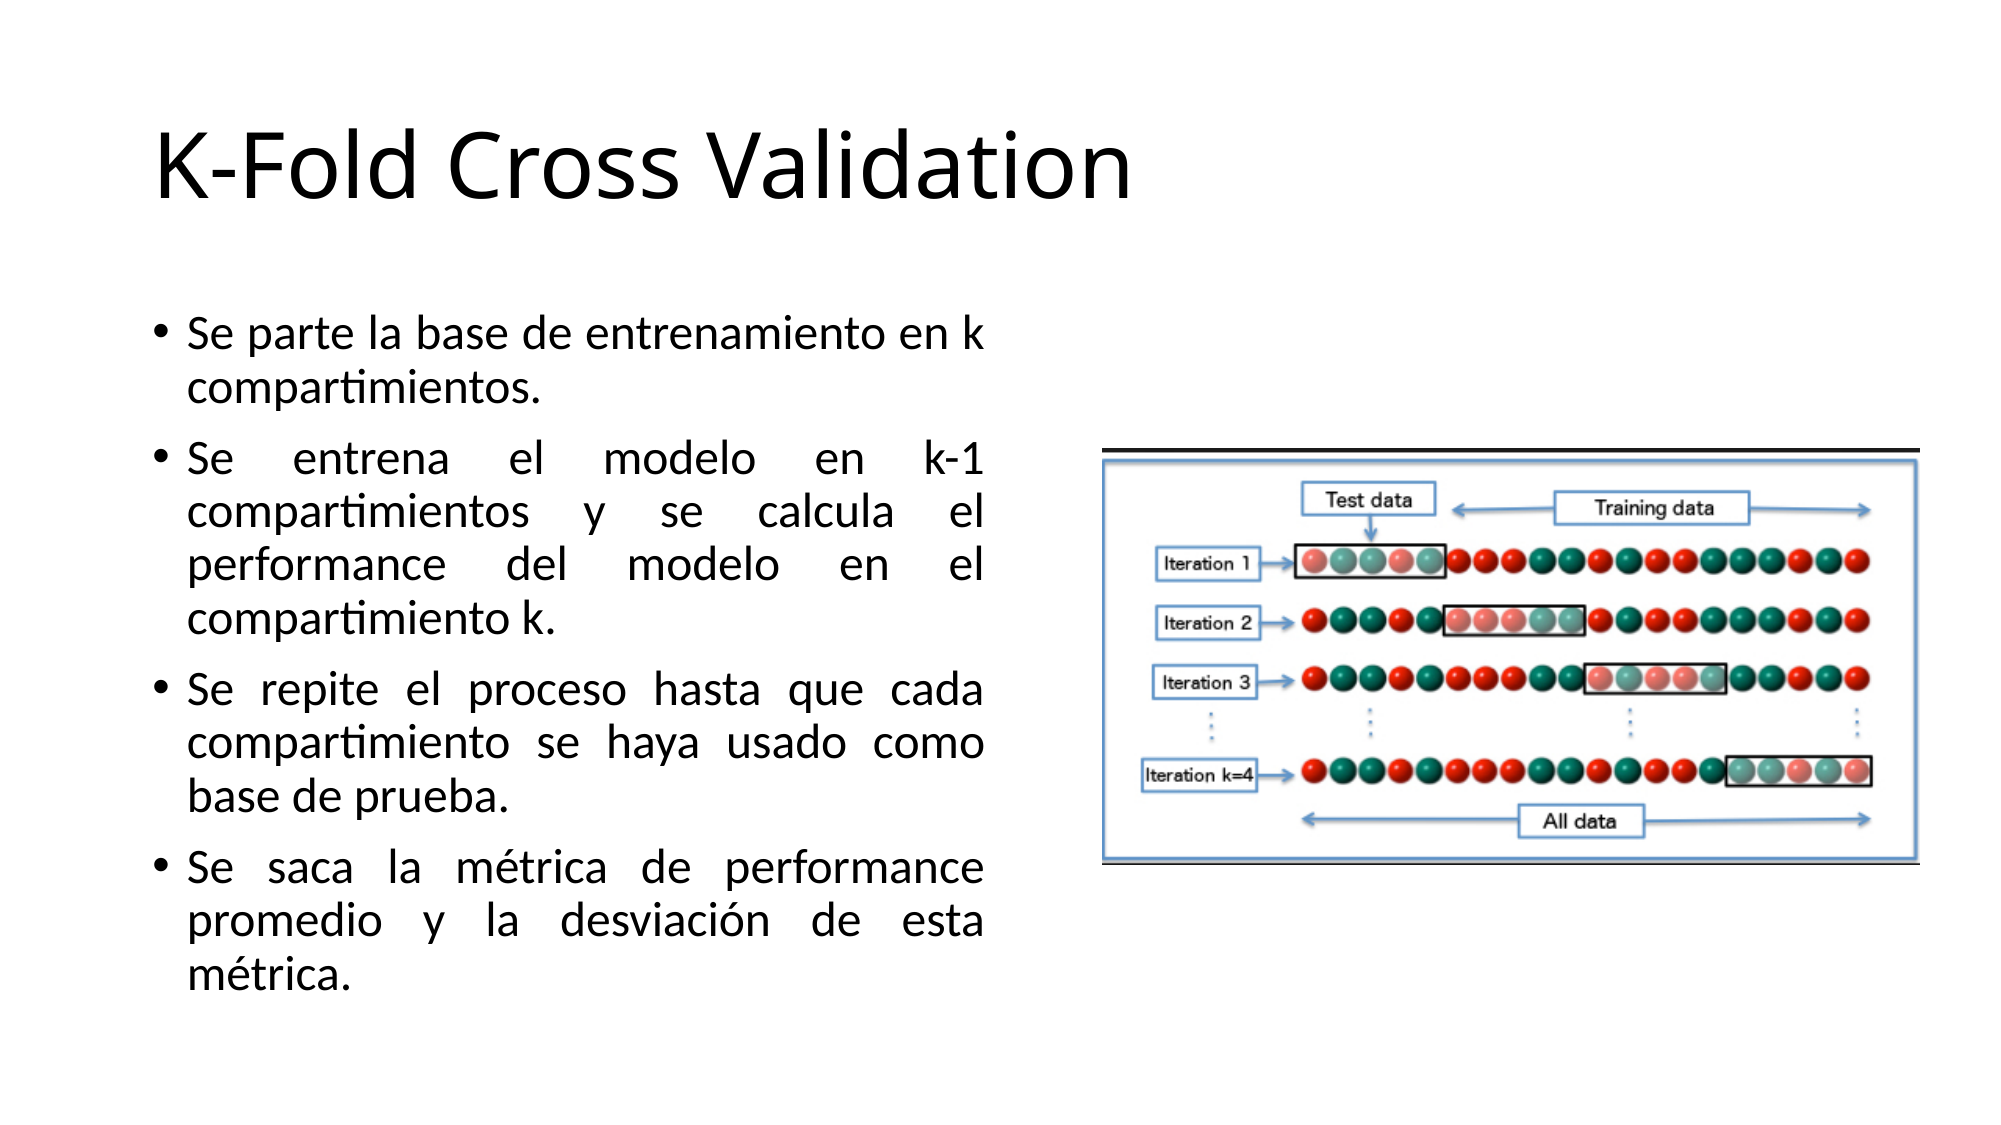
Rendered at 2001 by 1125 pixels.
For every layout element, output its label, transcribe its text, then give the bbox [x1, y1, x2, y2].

picture [1102, 448, 1920, 865]
title K-Fold Cross Validation [137, 59, 1863, 278]
list Se parte la base de entrenamiento en k compartimientos. Se entrena el modelo en k-1 compartimientos y se calcula el performance del modelo en el compartimiento k. Se repite el proceso hasta que cada compartimiento se haya usado como base de prueba. Se saca la métrica de performance promedio y la desviación de esta métrica. [137, 299, 1000, 1014]
